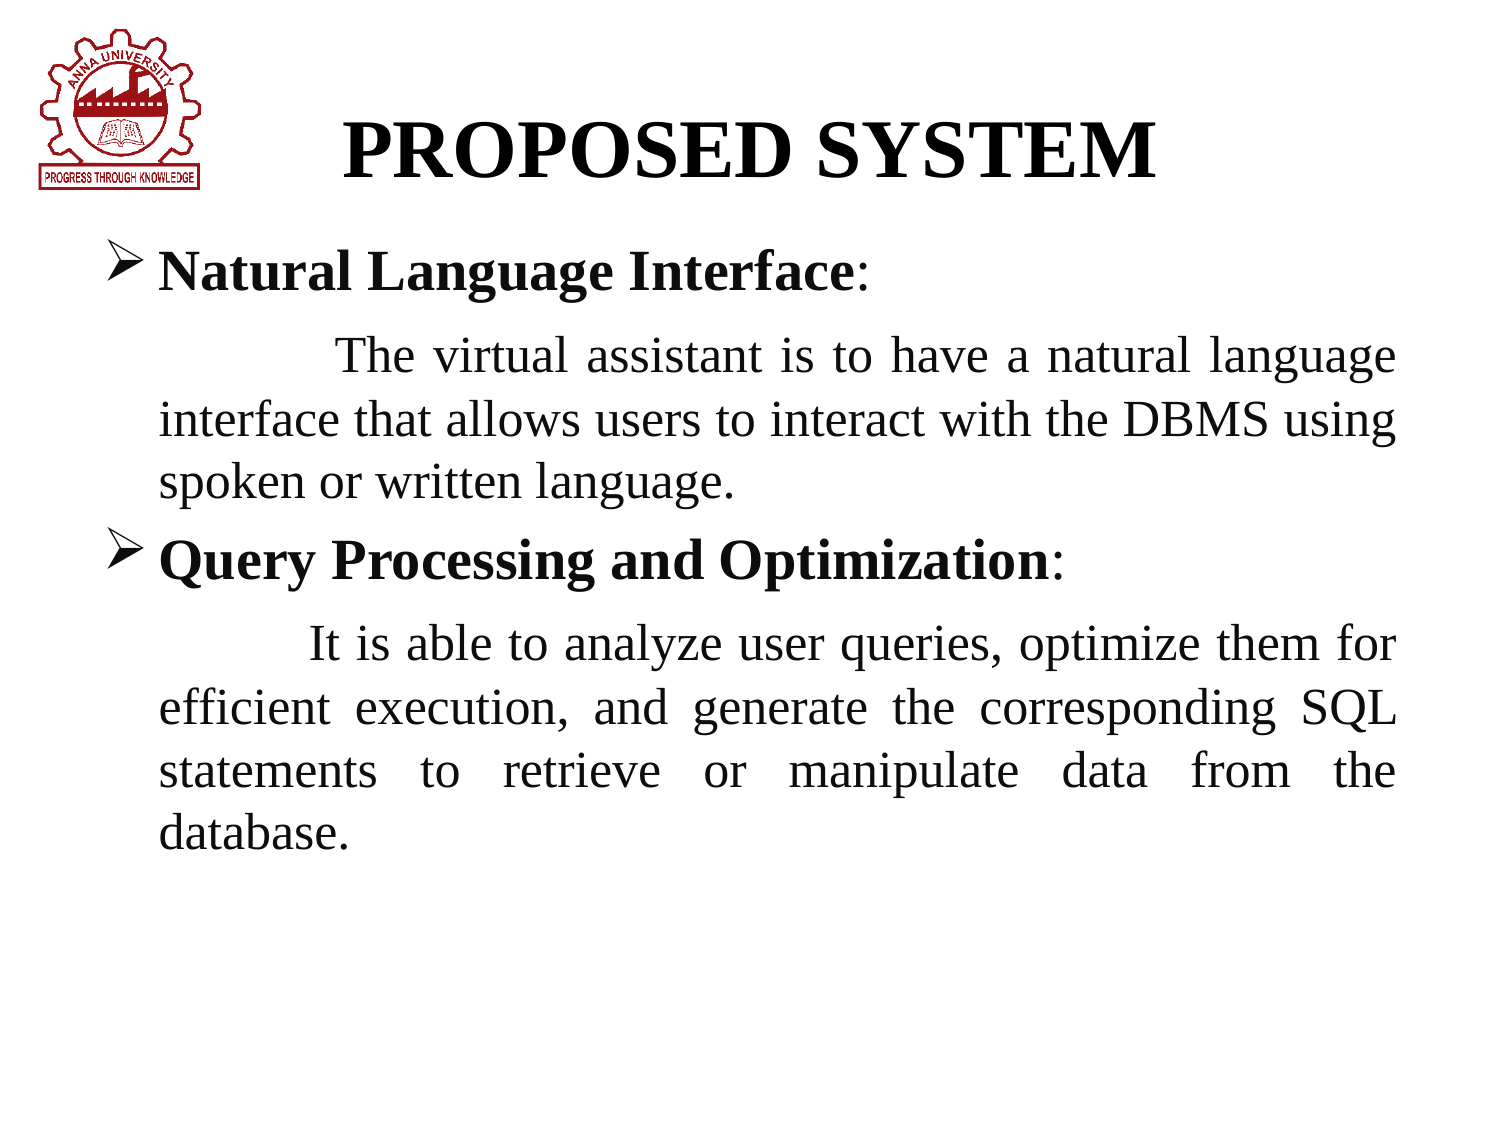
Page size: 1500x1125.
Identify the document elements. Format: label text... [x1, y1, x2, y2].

picture [37, 27, 202, 191]
list Natural Language Interface: The virtual assistant is to have a natural language interface that allows users to interact with the DBMS using spoken or written language. Query Processing and Optimization: It is able to analyze user queries, optimize them for efficient execution, and generate the corresponding SQL statements to retrieve or manipulate data from the database. [87, 224, 1413, 975]
title PROPOSED SYSTEM [75, 99, 1425, 288]
